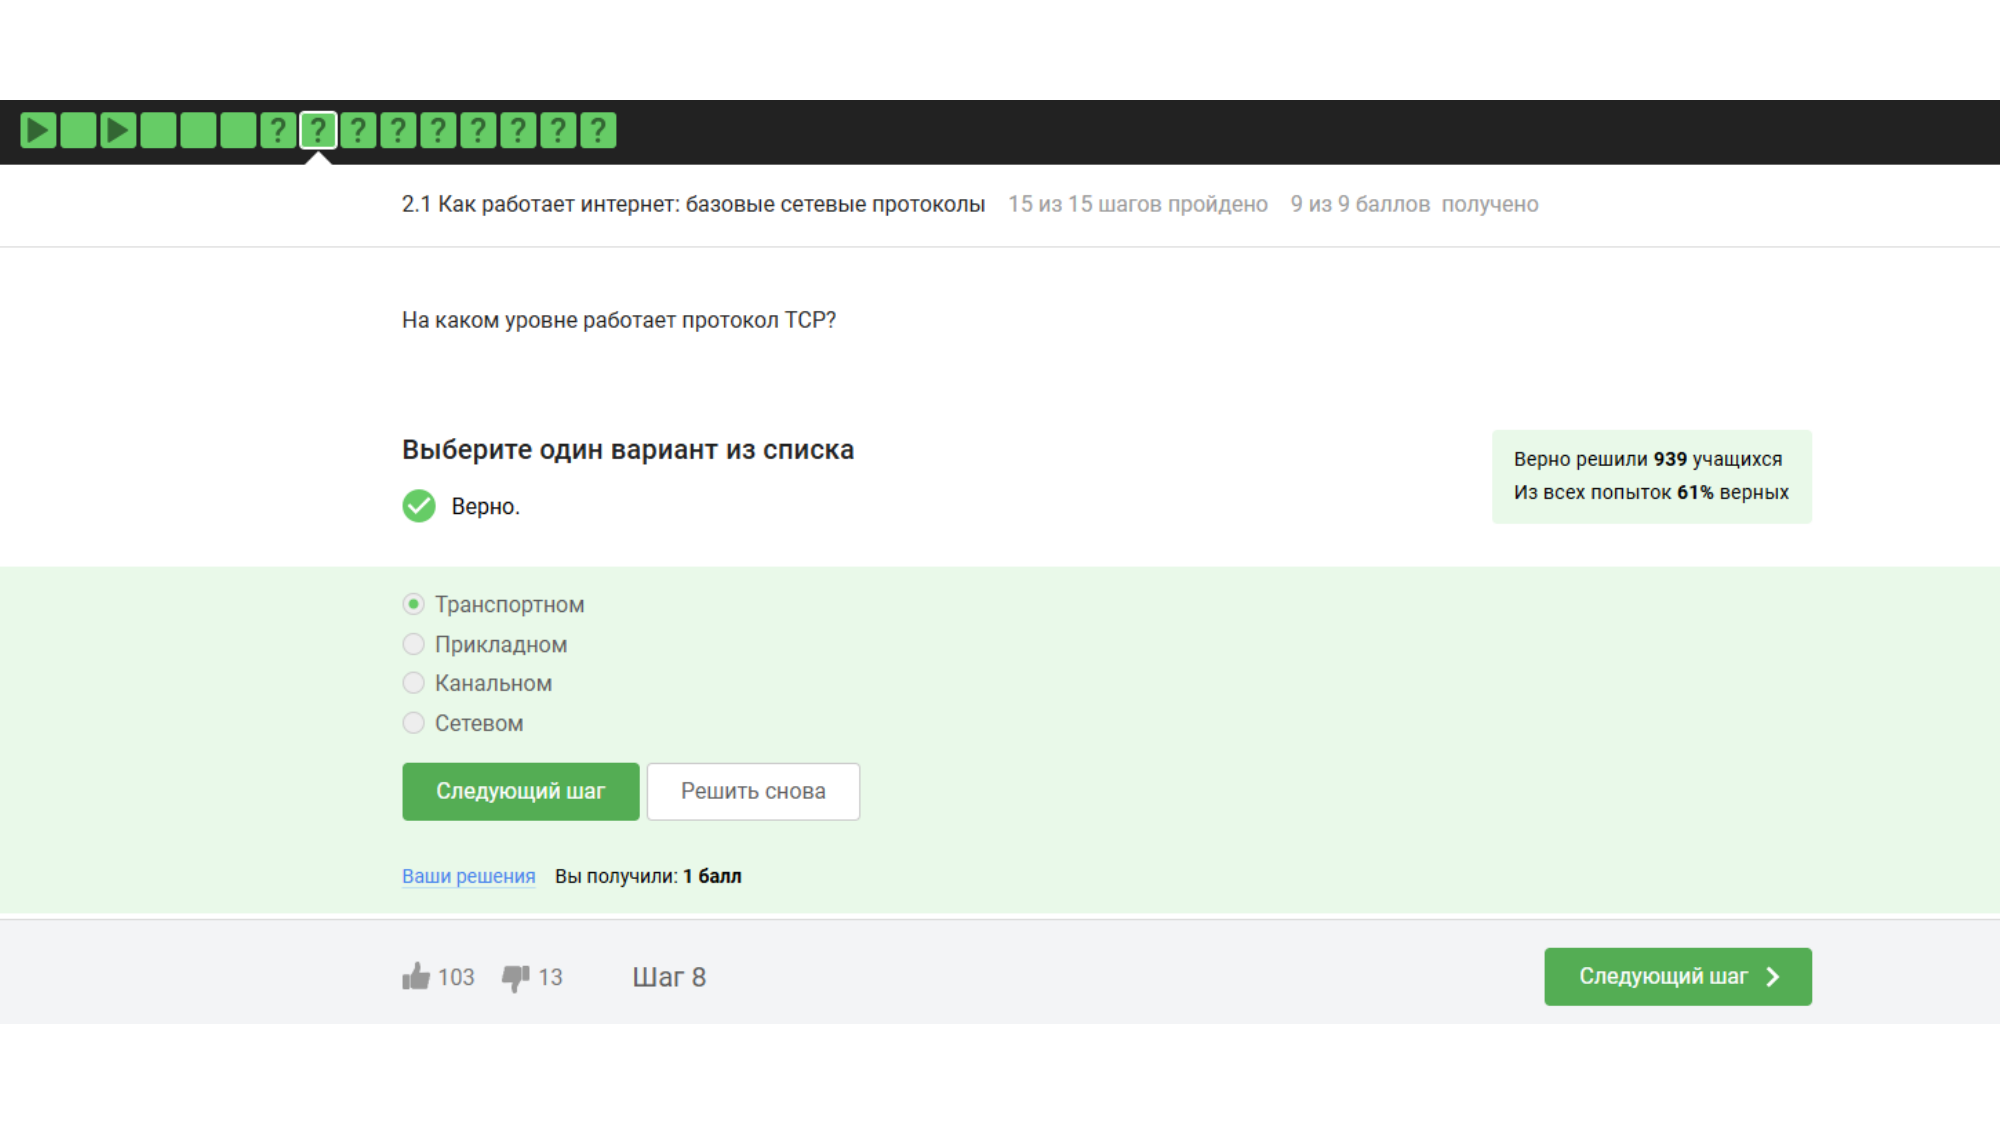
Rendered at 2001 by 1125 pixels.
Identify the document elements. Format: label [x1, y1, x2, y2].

picture [0, 100, 2000, 1025]
